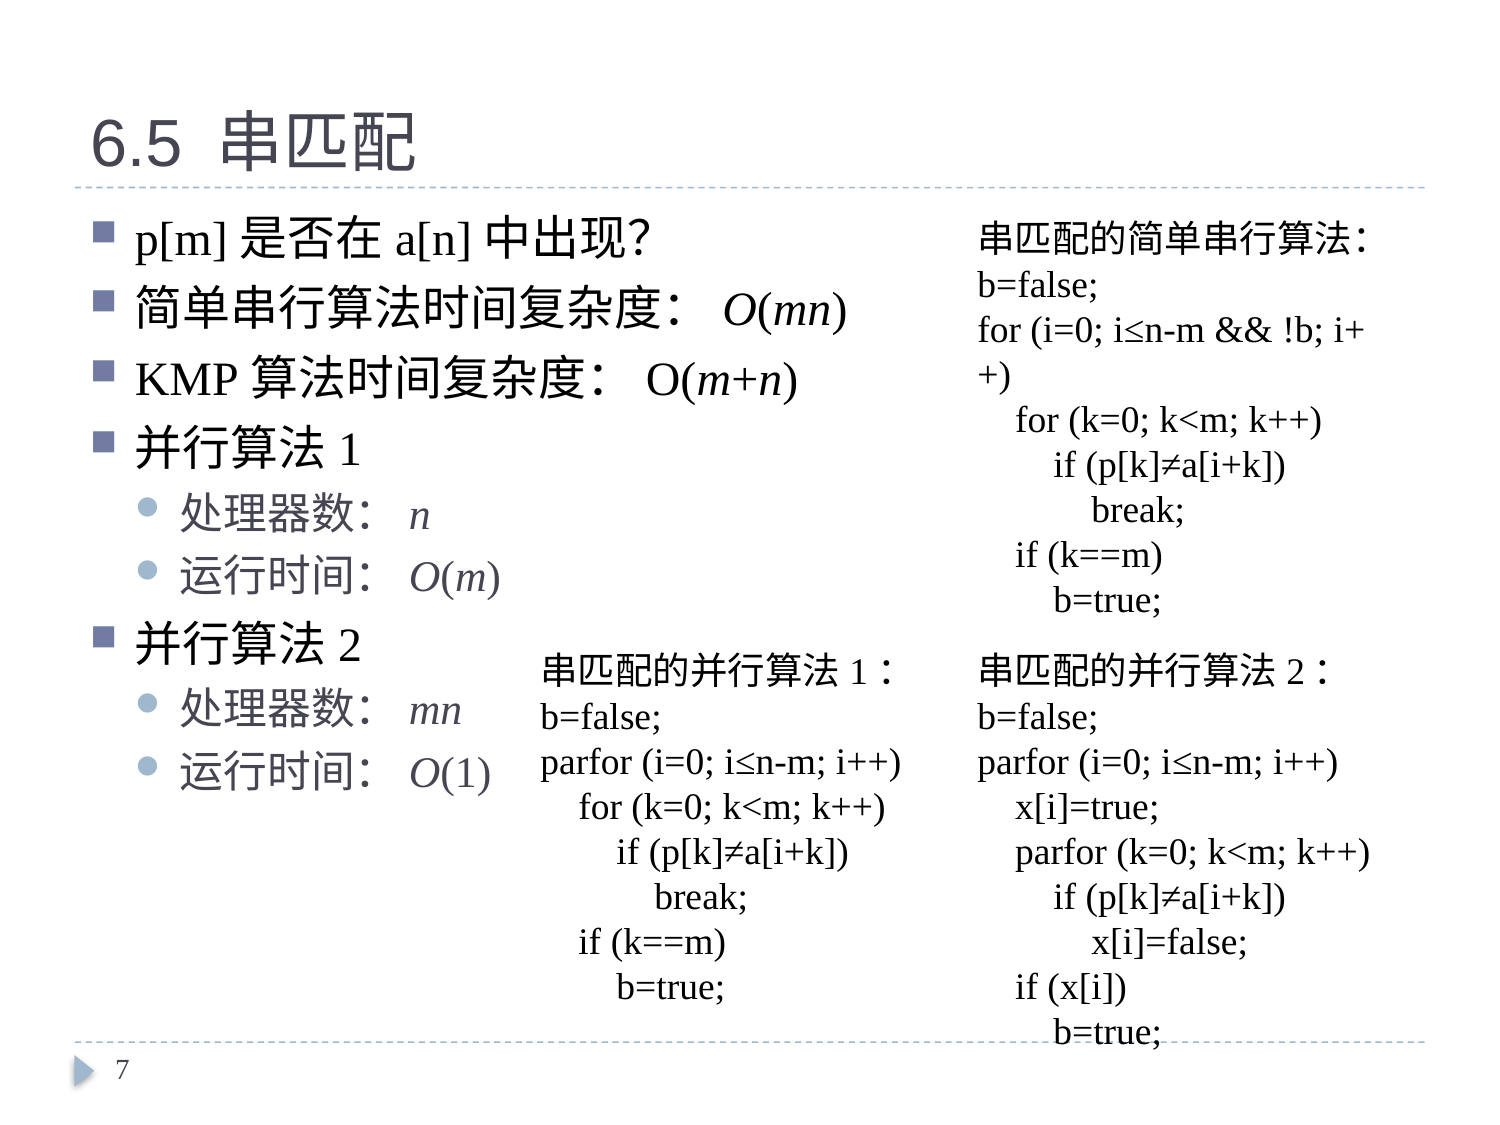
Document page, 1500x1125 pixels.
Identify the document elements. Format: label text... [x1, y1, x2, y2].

text_box 串匹配的并行算法2： b=false; parfor (i=0; i≤n-m; i++) x[i]=true; parfor (k=0; k<m; k++) if (p[k]≠a[i+k]) x[i]=false; if (x[i]) b=true; [962, 639, 1410, 1060]
title 6.5 串匹配 [74, 24, 1426, 188]
list p[m]是否在a[n]中出现？ 简单串行算法时间复杂度：O(mn) KMP算法时间复杂度：O(m+n) 并行算法1 处理器数：n 运行时间：O(m) 并行算法2 处理器数：mn 运行时间：O(1) [74, 199, 1426, 811]
slide_number 7 [100, 1042, 426, 1103]
text_box 串匹配的简单串行算法： b=false; for (i=0; i≤n-m && !b; i++) for (k=0; k<m; k++) if (p[k]≠a[i+k]) break; if (k==m) b=true; [962, 208, 1410, 628]
text_box 串匹配的并行算法1： b=false; parfor (i=0; i≤n-m; i++) for (k=0; k<m; k++) if (p[k]≠a[i+k]) break; if (k==m) b=true; [525, 639, 962, 1015]
